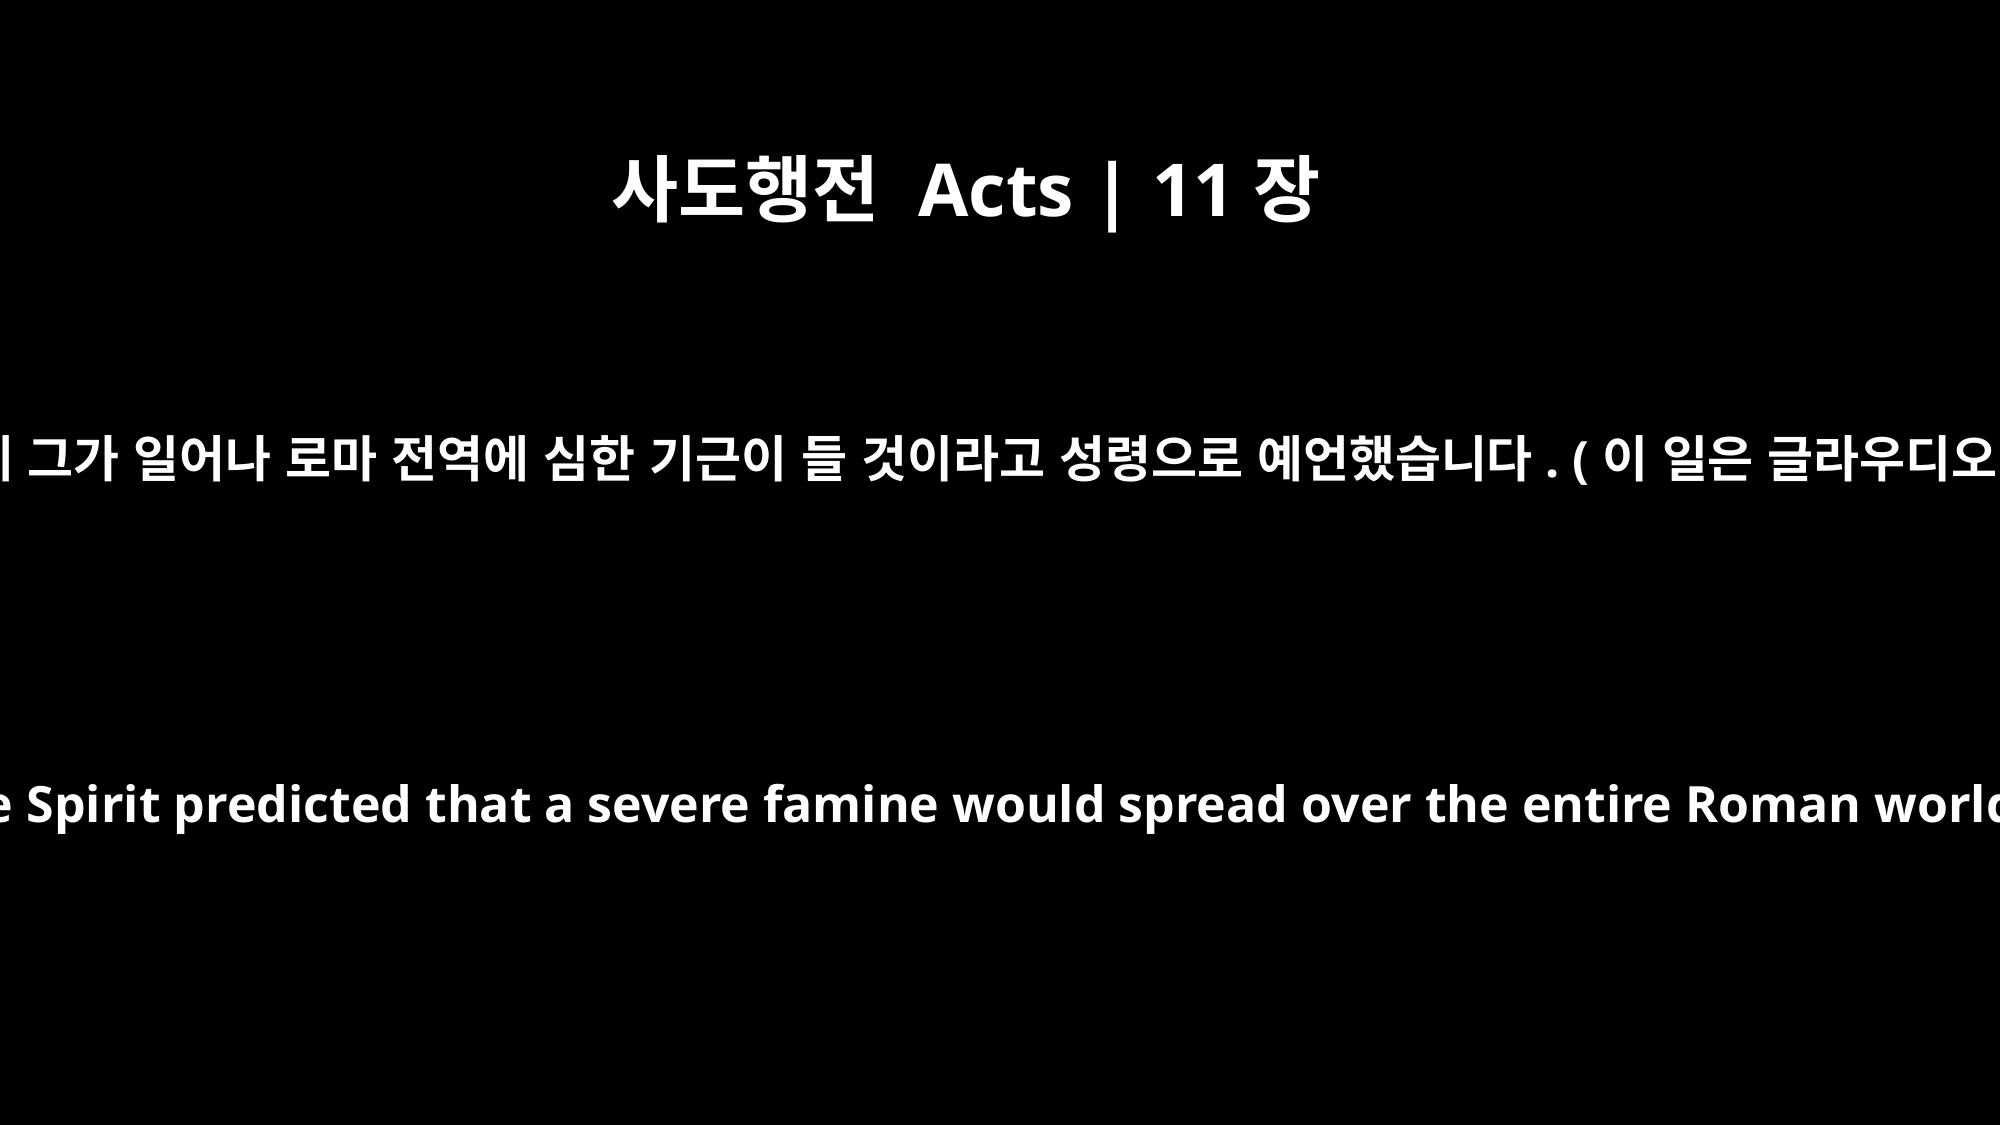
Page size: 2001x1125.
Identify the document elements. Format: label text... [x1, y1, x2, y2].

text_box 사도행전 Acts | 11장 [596, 136, 1336, 239]
text_box 28 그들 가운데 아가보라는 사람이 있었는데 그가 일어나 로마 전역에 심한 기근이 들 것이라고 성령으로 예언했습니다. (이 일은 글라우디오 황제가 다스리는 때 일어났습니다.) [0, 359, 2000, 495]
text_box One of them, named Agabus, stood up and through the Spirit predicted that a severe famine would spread over the entire Roman world. (This happened during the reign of Claudius.) [0, 764, 2000, 840]
